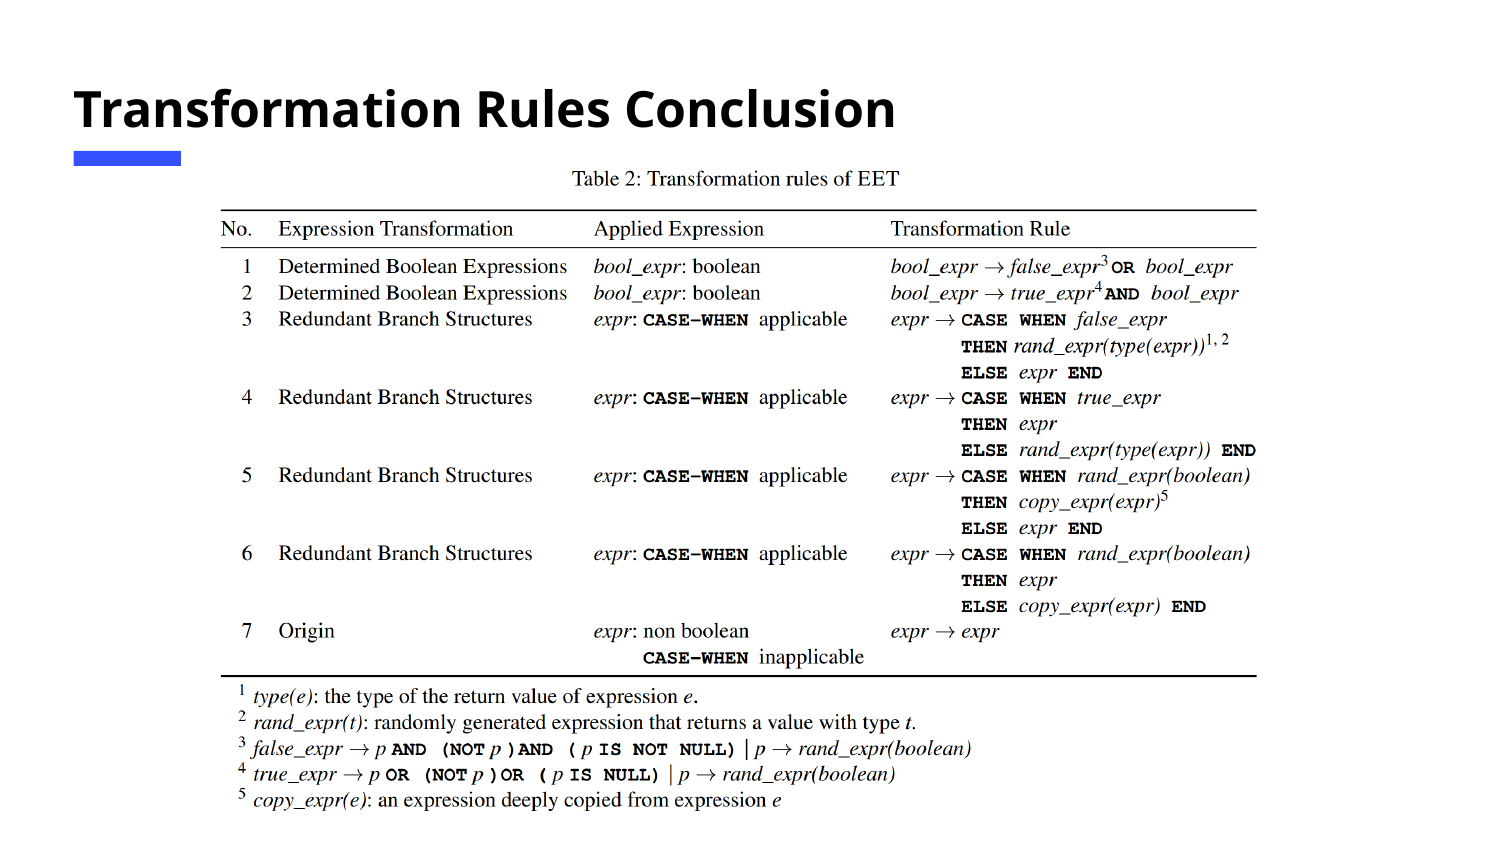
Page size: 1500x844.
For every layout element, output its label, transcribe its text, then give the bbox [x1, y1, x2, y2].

picture [194, 156, 1349, 830]
text_box Transformation Rules Conclusion [58, 62, 973, 172]
text_box [73, 150, 181, 166]
